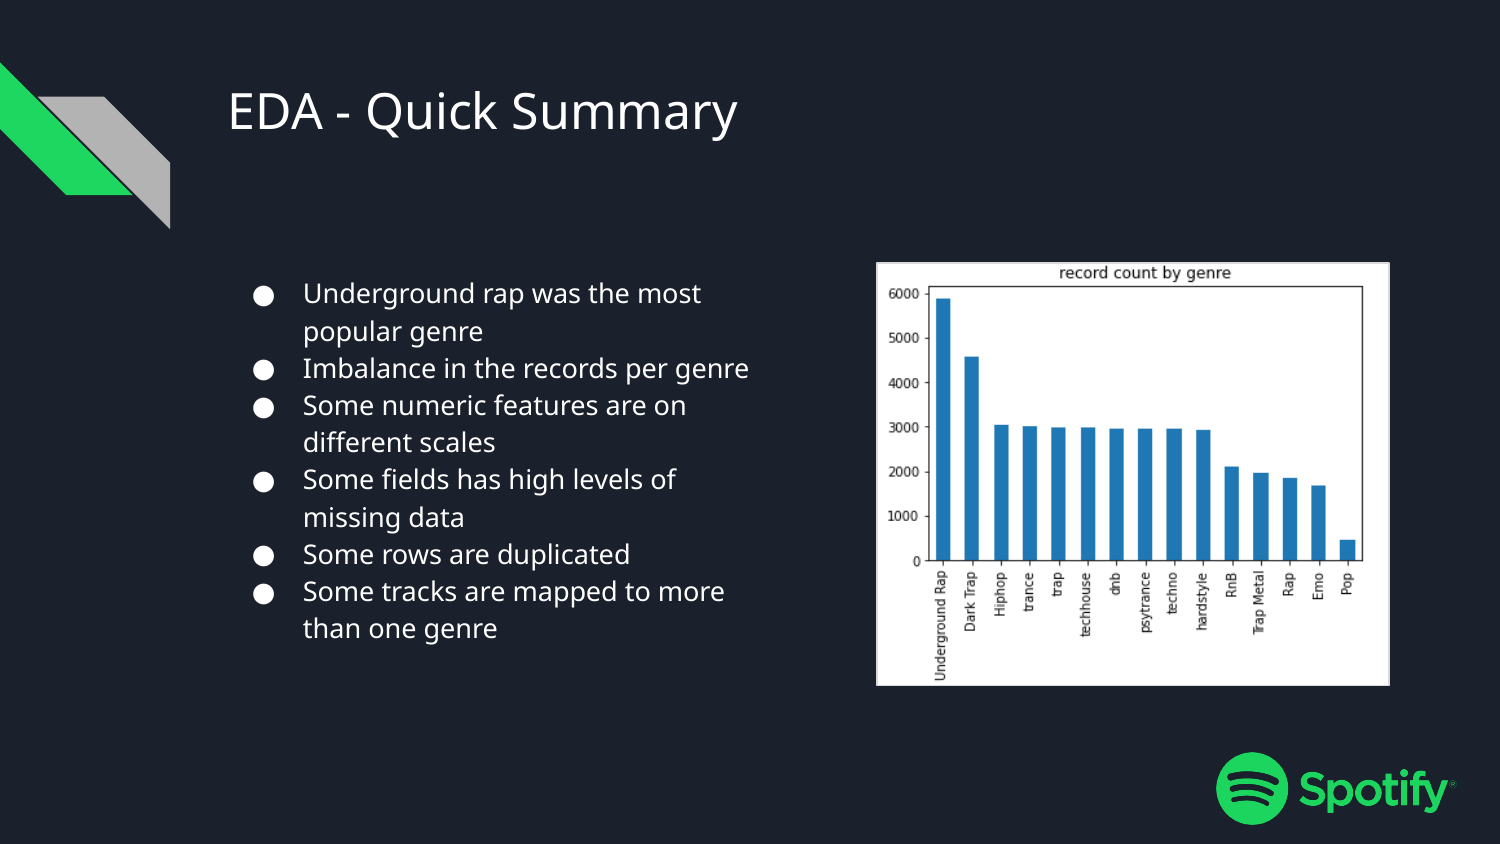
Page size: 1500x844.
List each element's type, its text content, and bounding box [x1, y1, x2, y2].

list Underground rap was the most popular genre Imbalance in the records per genre Some numeric features are on different scales Some fields has high levels of missing data Some rows are duplicated Some tracks are mapped to more than one genre [212, 257, 777, 735]
title EDA - Quick Summary [212, 64, 1368, 215]
picture [1215, 752, 1457, 825]
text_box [876, 256, 1390, 689]
